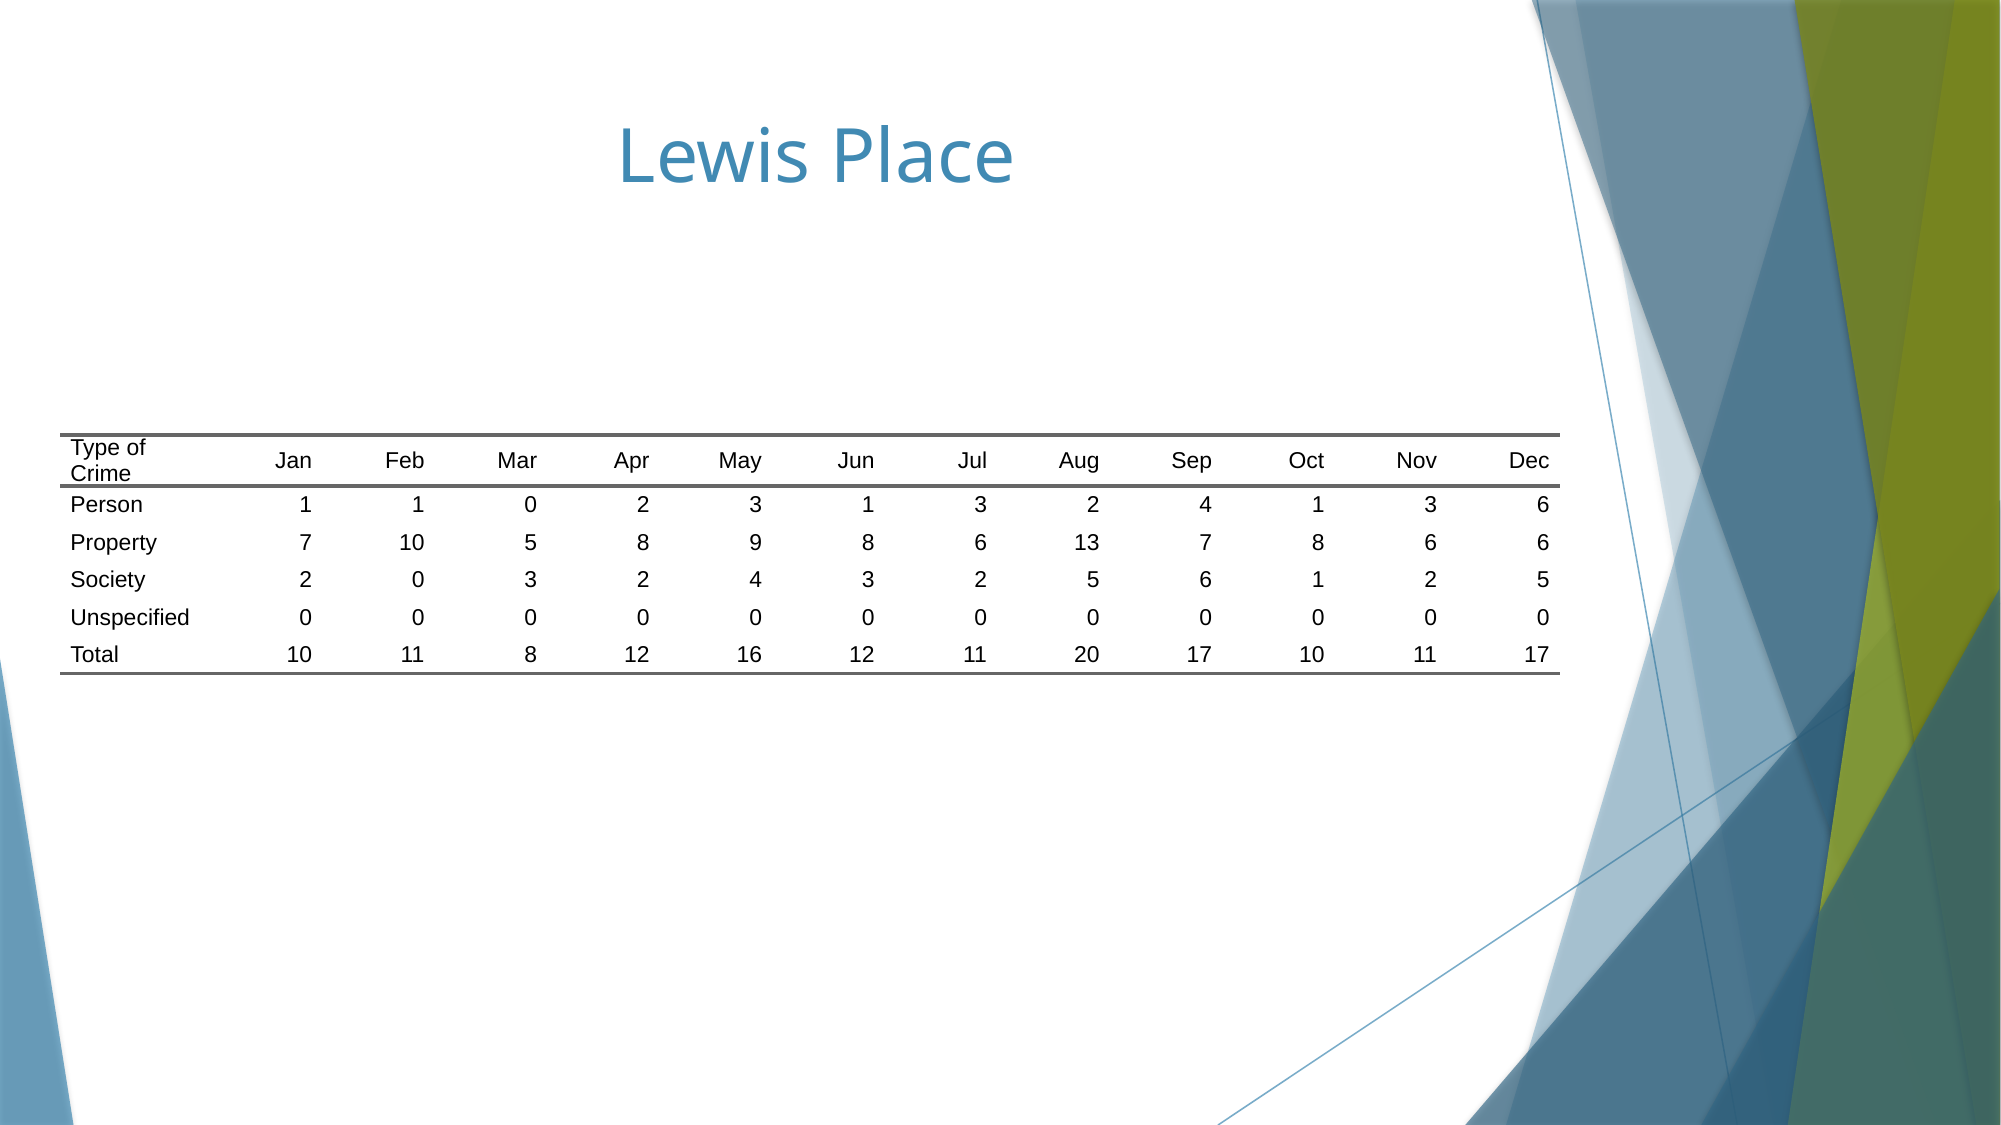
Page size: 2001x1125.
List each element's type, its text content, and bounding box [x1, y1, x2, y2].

table_cell 17 [1110, 636, 1223, 672]
table_header Sep [1110, 437, 1223, 484]
table_cell 12 [773, 636, 885, 672]
table_cell 8 [435, 636, 548, 672]
table_cell Property [60, 524, 210, 561]
table_cell 3 [773, 561, 885, 599]
table_cell 0 [1110, 599, 1223, 636]
table_cell 0 [1335, 599, 1448, 636]
table_cell 0 [435, 488, 548, 524]
table_cell 5 [1448, 561, 1560, 599]
table_cell 2 [548, 488, 660, 524]
table_cell 6 [1448, 524, 1560, 561]
table_cell 7 [1110, 524, 1223, 561]
table_cell 12 [548, 636, 660, 672]
table_cell Person [60, 488, 210, 524]
table_header Jan [210, 437, 323, 484]
table_cell 0 [998, 599, 1110, 636]
table_header Oct [1223, 437, 1335, 484]
table_cell 10 [210, 636, 323, 672]
table_cell 4 [1110, 488, 1223, 524]
table_header Mar [435, 437, 548, 484]
table_cell 20 [998, 636, 1110, 672]
table_cell 0 [323, 561, 435, 599]
table_cell 6 [1448, 488, 1560, 524]
table_cell 1 [1223, 561, 1335, 599]
table_cell 6 [885, 524, 998, 561]
table_cell 10 [323, 524, 435, 561]
table_cell 8 [548, 524, 660, 561]
table_header Apr [548, 437, 660, 484]
table_header Nov [1335, 437, 1448, 484]
table_cell 3 [660, 488, 773, 524]
title Lewis Place [111, 99, 1522, 317]
table_cell 7 [210, 524, 323, 561]
table_cell 1 [210, 488, 323, 524]
table_cell 5 [998, 561, 1110, 599]
table_cell 0 [1223, 599, 1335, 636]
table_cell 8 [1223, 524, 1335, 561]
table_cell 2 [998, 488, 1110, 524]
table_cell 6 [1335, 524, 1448, 561]
table_cell 2 [1335, 561, 1448, 599]
table_header May [660, 437, 773, 484]
table_header Jul [885, 437, 998, 484]
table_header Aug [998, 437, 1110, 484]
table_cell 6 [1110, 561, 1223, 599]
table_cell Unspecified [60, 599, 210, 636]
table_cell Total [60, 636, 210, 672]
table_cell 3 [1335, 488, 1448, 524]
table_cell 0 [773, 599, 885, 636]
table_cell 0 [885, 599, 998, 636]
table_cell 5 [435, 524, 548, 561]
table_cell 13 [998, 524, 1110, 561]
table_cell 11 [885, 636, 998, 672]
table_header Dec [1448, 437, 1560, 484]
table_cell 1 [323, 488, 435, 524]
table_cell 9 [660, 524, 773, 561]
table_cell 1 [773, 488, 885, 524]
table_cell Society [60, 561, 210, 599]
table_cell 4 [660, 561, 773, 599]
table_header Feb [323, 437, 435, 484]
table_cell 10 [1223, 636, 1335, 672]
table_cell 16 [660, 636, 773, 672]
table_cell 11 [323, 636, 435, 672]
table_cell 3 [885, 488, 998, 524]
table_cell 1 [1223, 488, 1335, 524]
table_cell 17 [1448, 636, 1560, 672]
table_cell 2 [548, 561, 660, 599]
table_cell 0 [323, 599, 435, 636]
table_cell 0 [660, 599, 773, 636]
table_cell 8 [773, 524, 885, 561]
table_cell 0 [548, 599, 660, 636]
table_header Jun [773, 437, 885, 484]
table_cell 0 [210, 599, 323, 636]
table_cell 2 [210, 561, 323, 599]
table_cell 3 [435, 561, 548, 599]
table_cell 0 [1448, 599, 1560, 636]
table_header Type of Crime [60, 437, 210, 484]
table_cell 0 [435, 599, 548, 636]
table_cell 2 [885, 561, 998, 599]
table_cell 11 [1335, 636, 1448, 672]
